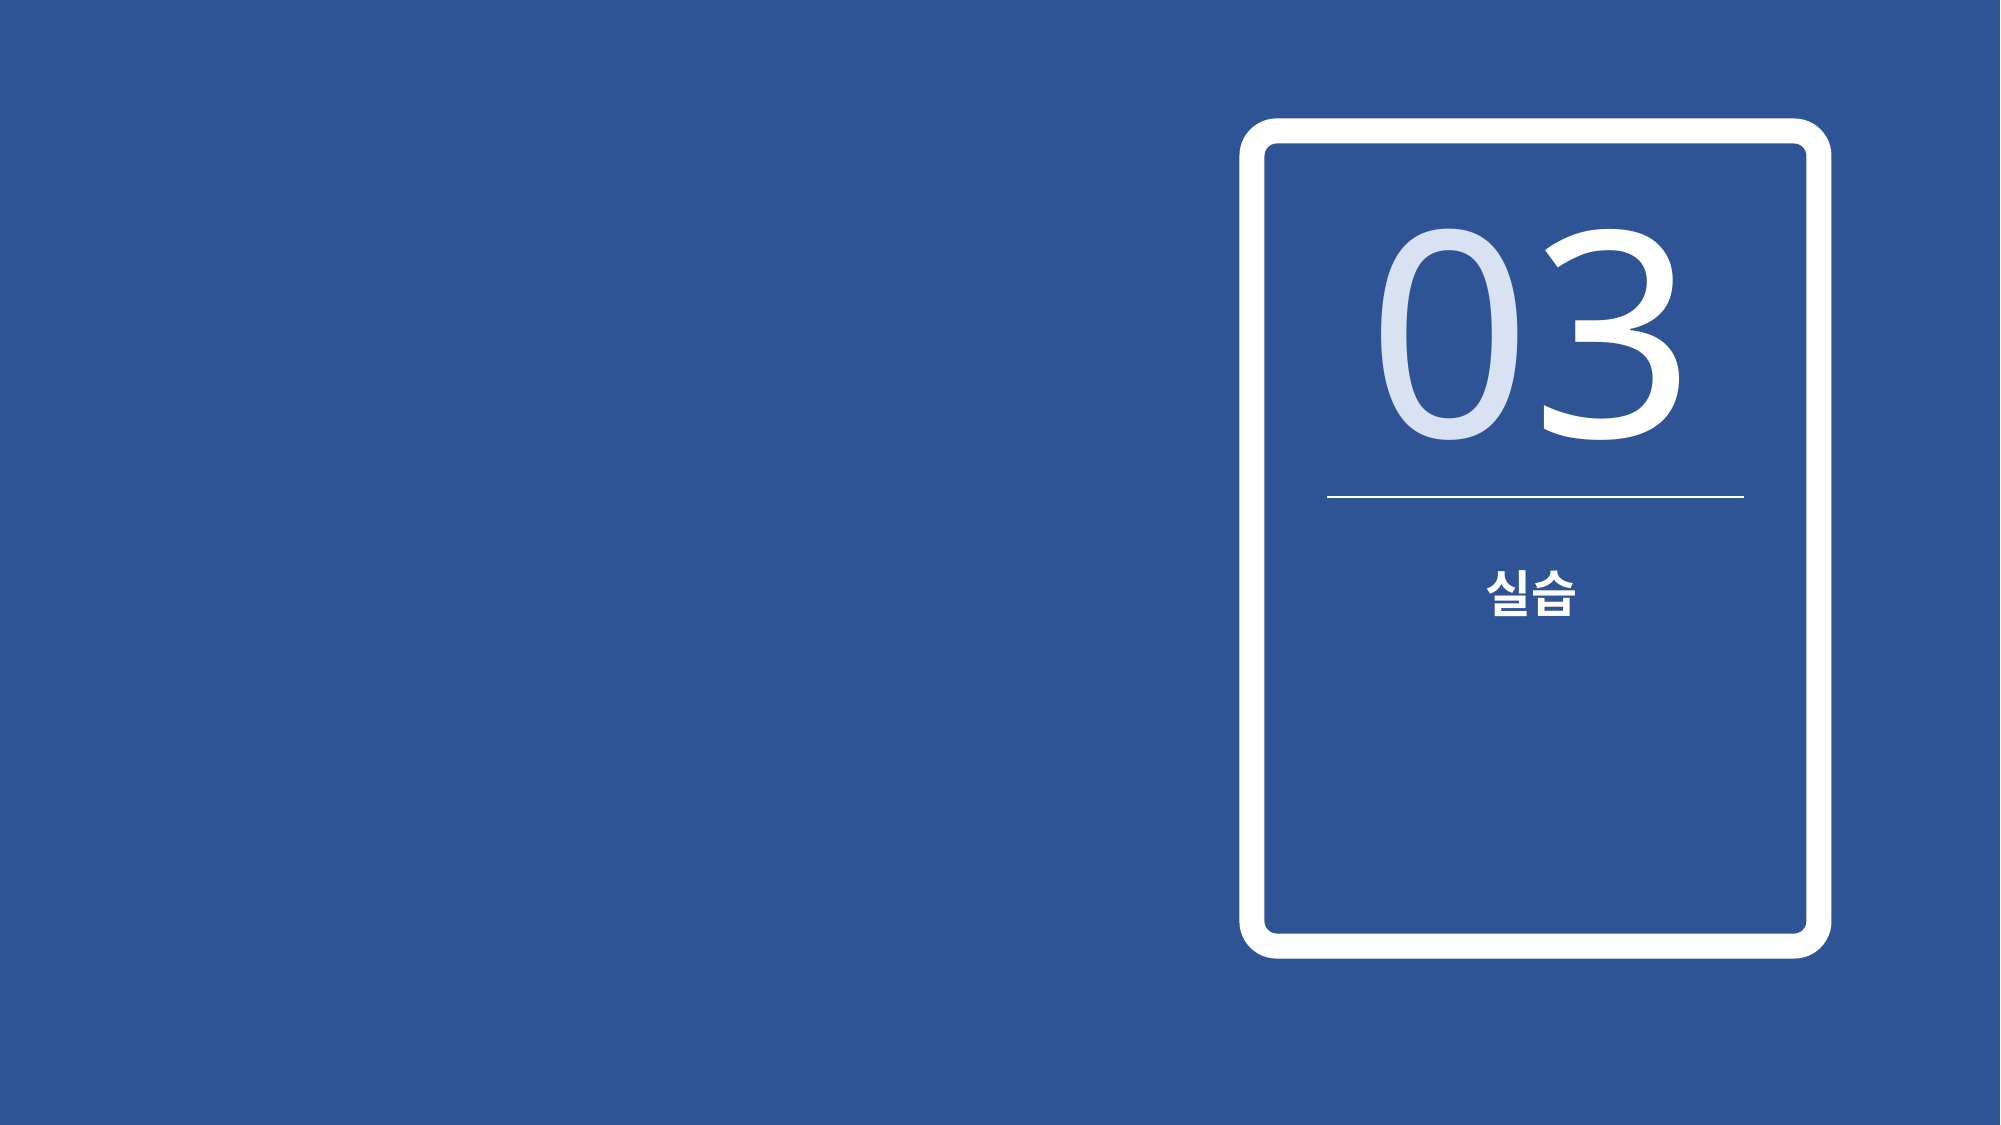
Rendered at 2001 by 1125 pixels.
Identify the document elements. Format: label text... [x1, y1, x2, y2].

text_box 실습 [1326, 532, 1737, 623]
text_box 03 [1352, 149, 1711, 495]
